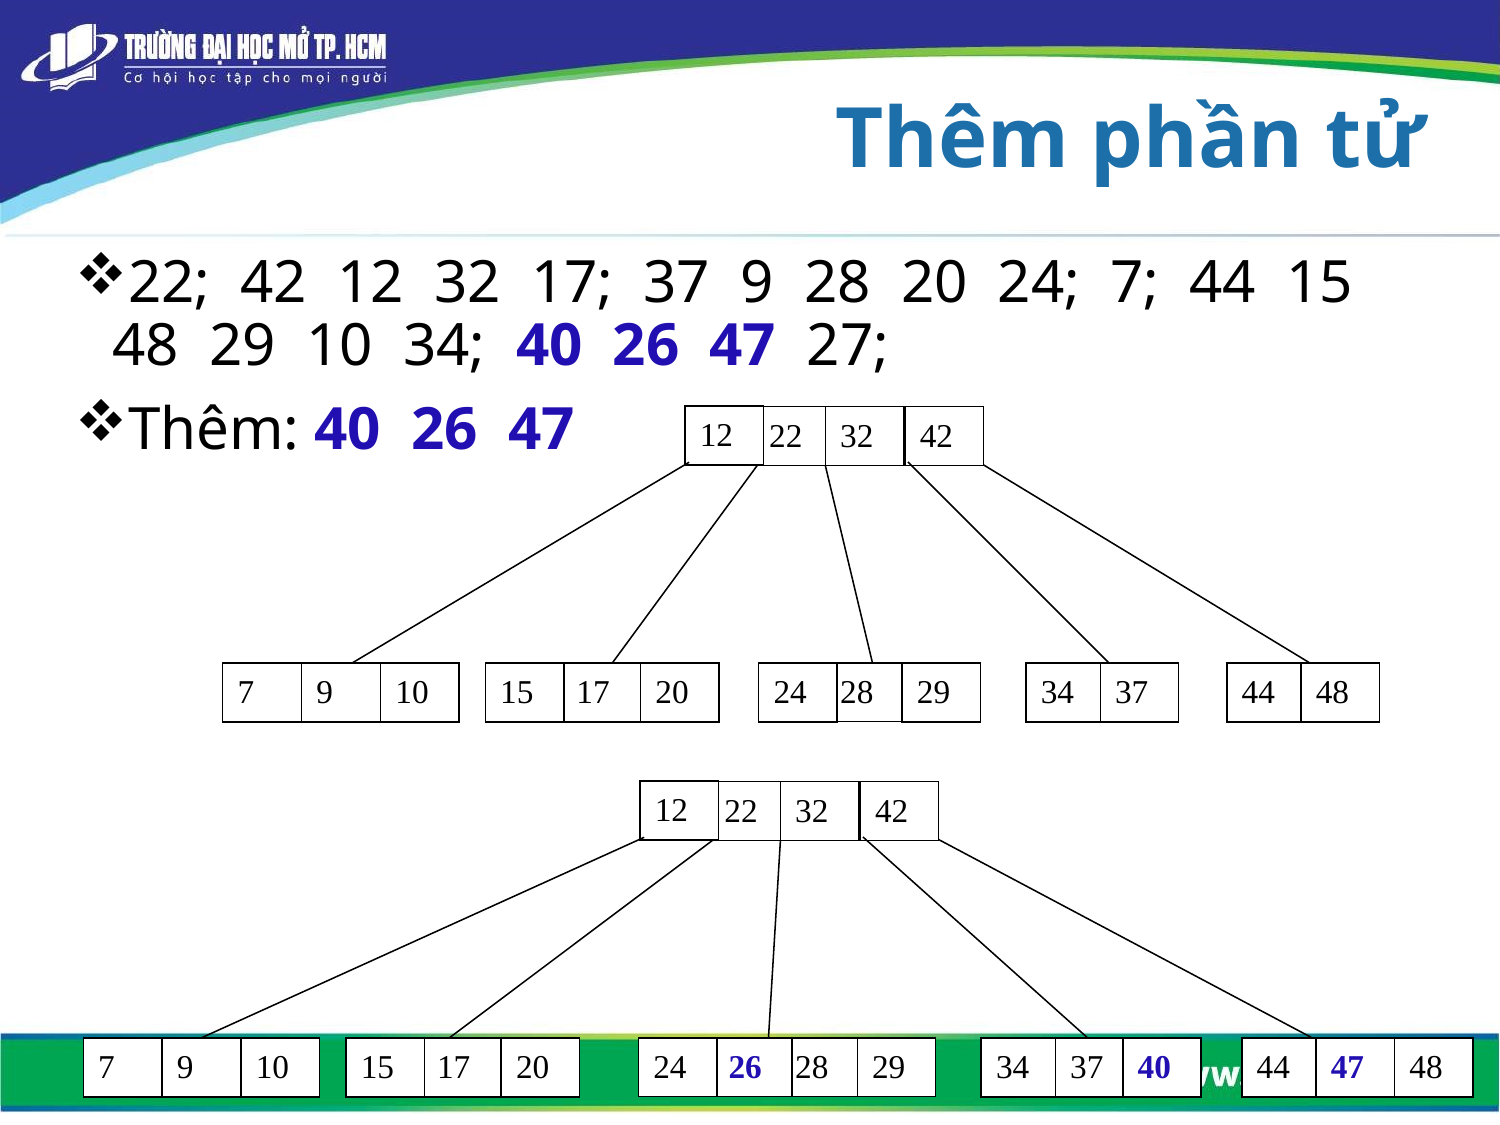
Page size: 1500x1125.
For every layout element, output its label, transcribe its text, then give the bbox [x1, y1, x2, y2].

picture [0, 0, 1500, 1125]
text_box 15 [485, 663, 561, 722]
title Thêm phần tử [60, 59, 1440, 222]
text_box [1226, 662, 1380, 722]
list 22; 42 12 32 17; 37 9 28 20 24; 7; 44 15 48 29 10 34; 40 26 47 27; Thêm: 40 26 47 [60, 244, 1440, 1020]
slide_number 15 [1059, 1097, 1397, 1103]
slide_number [103, 1097, 441, 1103]
text_box 29 [902, 663, 981, 722]
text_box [1025, 662, 1179, 722]
text_box 32 [825, 406, 904, 466]
text_box 24 [758, 663, 837, 722]
text_box 12 [684, 406, 764, 465]
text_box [83, 781, 1473, 1097]
text_box 9 [302, 663, 380, 722]
text_box 7 [222, 663, 302, 722]
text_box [561, 662, 720, 722]
text_box 42 [905, 406, 984, 466]
text_box 28 [825, 662, 904, 722]
text_box 22 [758, 406, 825, 466]
text_box 10 [380, 663, 459, 722]
